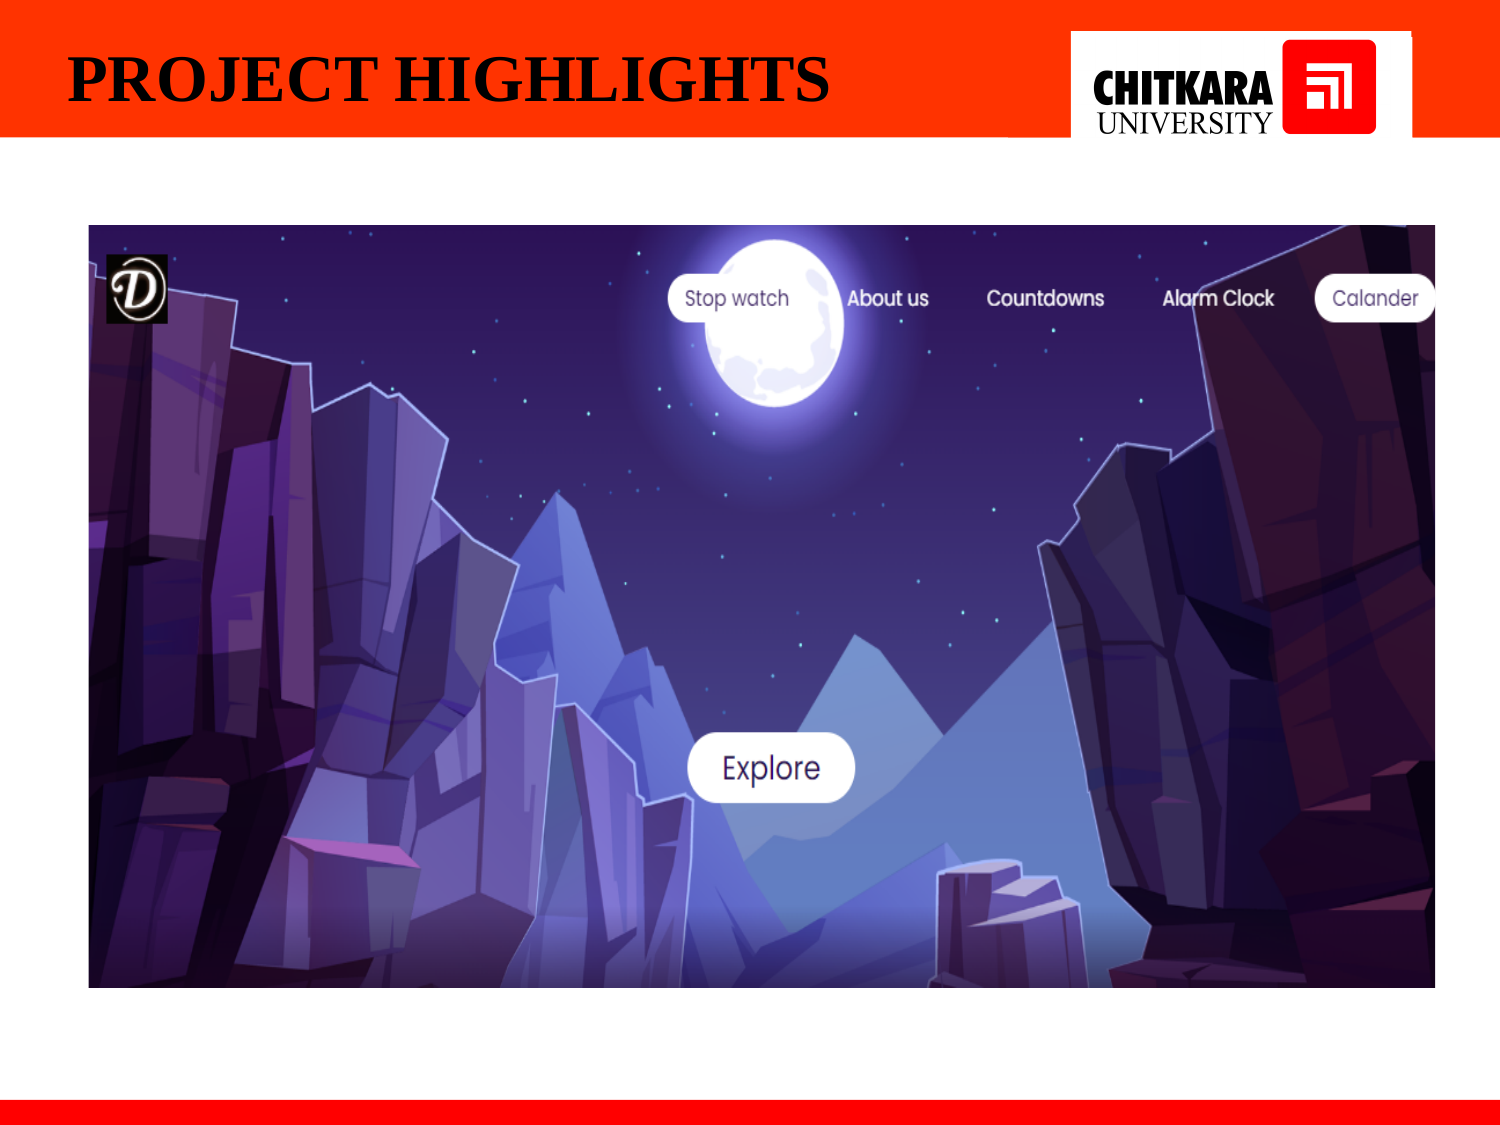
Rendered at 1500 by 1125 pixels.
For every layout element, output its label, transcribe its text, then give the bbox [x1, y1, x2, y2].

title PROJECT HIGHLIGHTS [0, 0, 901, 151]
picture [88, 224, 1436, 1000]
picture [1074, 37, 1391, 138]
